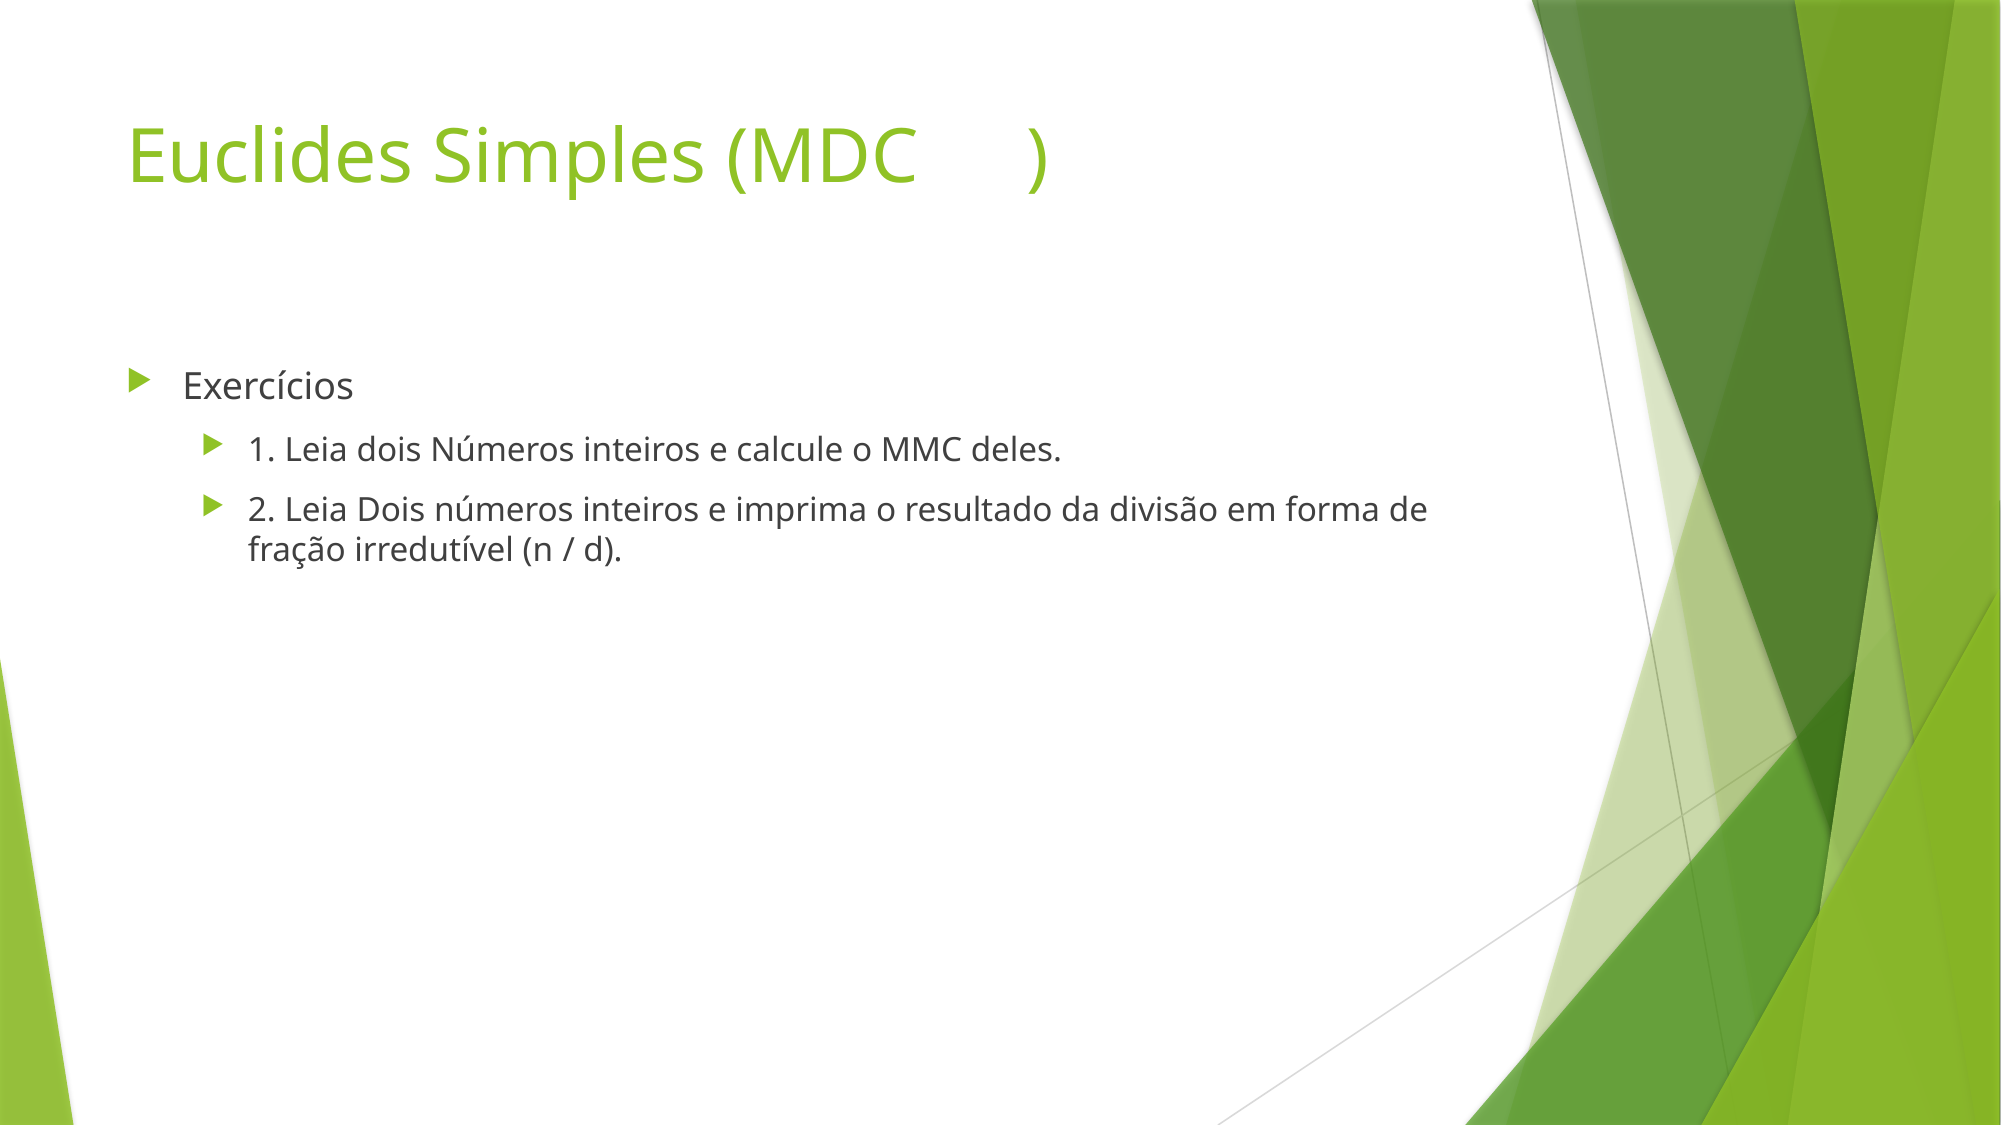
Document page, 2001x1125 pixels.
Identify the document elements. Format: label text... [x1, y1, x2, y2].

list Exercícios 1. Leia dois Números inteiros e calcule o MMC deles. 2. Leia Dois números inteiros e imprima o resultado da divisão em forma de fração irredutível (n / d). [111, 354, 1522, 992]
title Euclides Simples (MDC ) [111, 99, 1522, 317]
